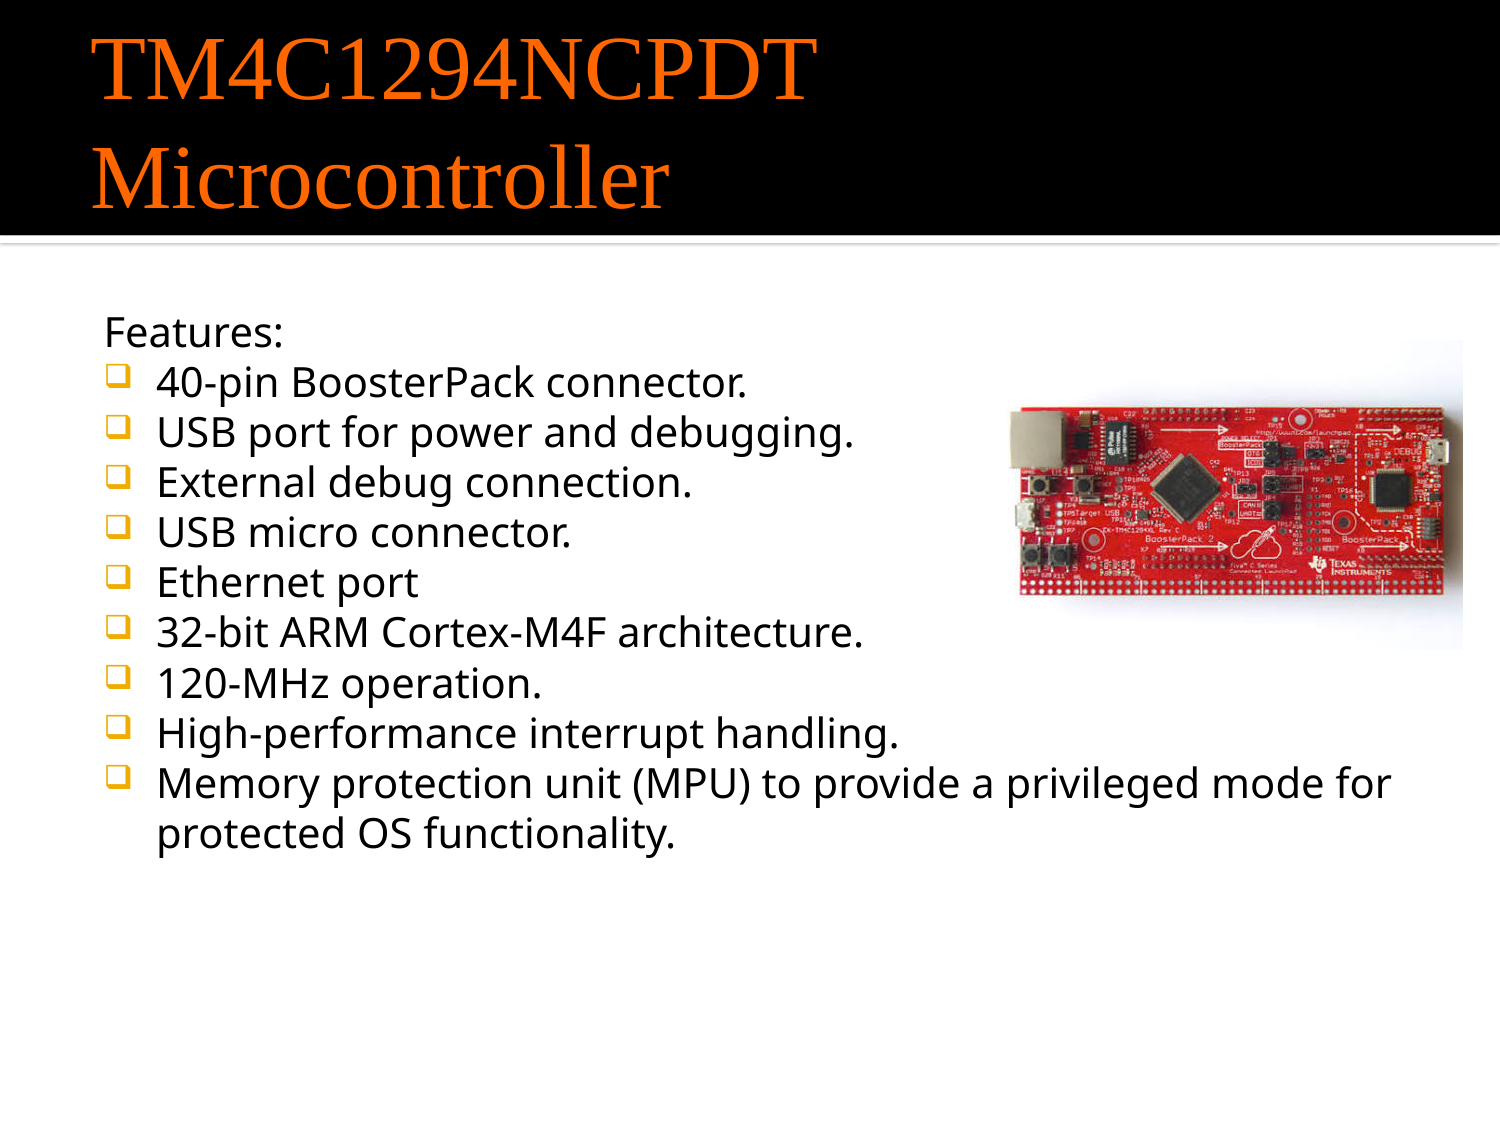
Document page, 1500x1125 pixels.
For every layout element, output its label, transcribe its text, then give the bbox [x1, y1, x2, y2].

text_box TM4C1294NCPDT Microcontroller [75, 0, 1388, 235]
list Features: 40-pin BoosterPack connector. USB port for power and debugging. External debug connection. USB micro connector. Ethernet port 32-bit ARM Cortex-M4F architecture. 120-MHz operation. High-performance interrupt handling. Memory protection unit (MPU) to provide a privileged mode for protected OS functionality. [75, 291, 1425, 1050]
picture [999, 340, 1463, 650]
